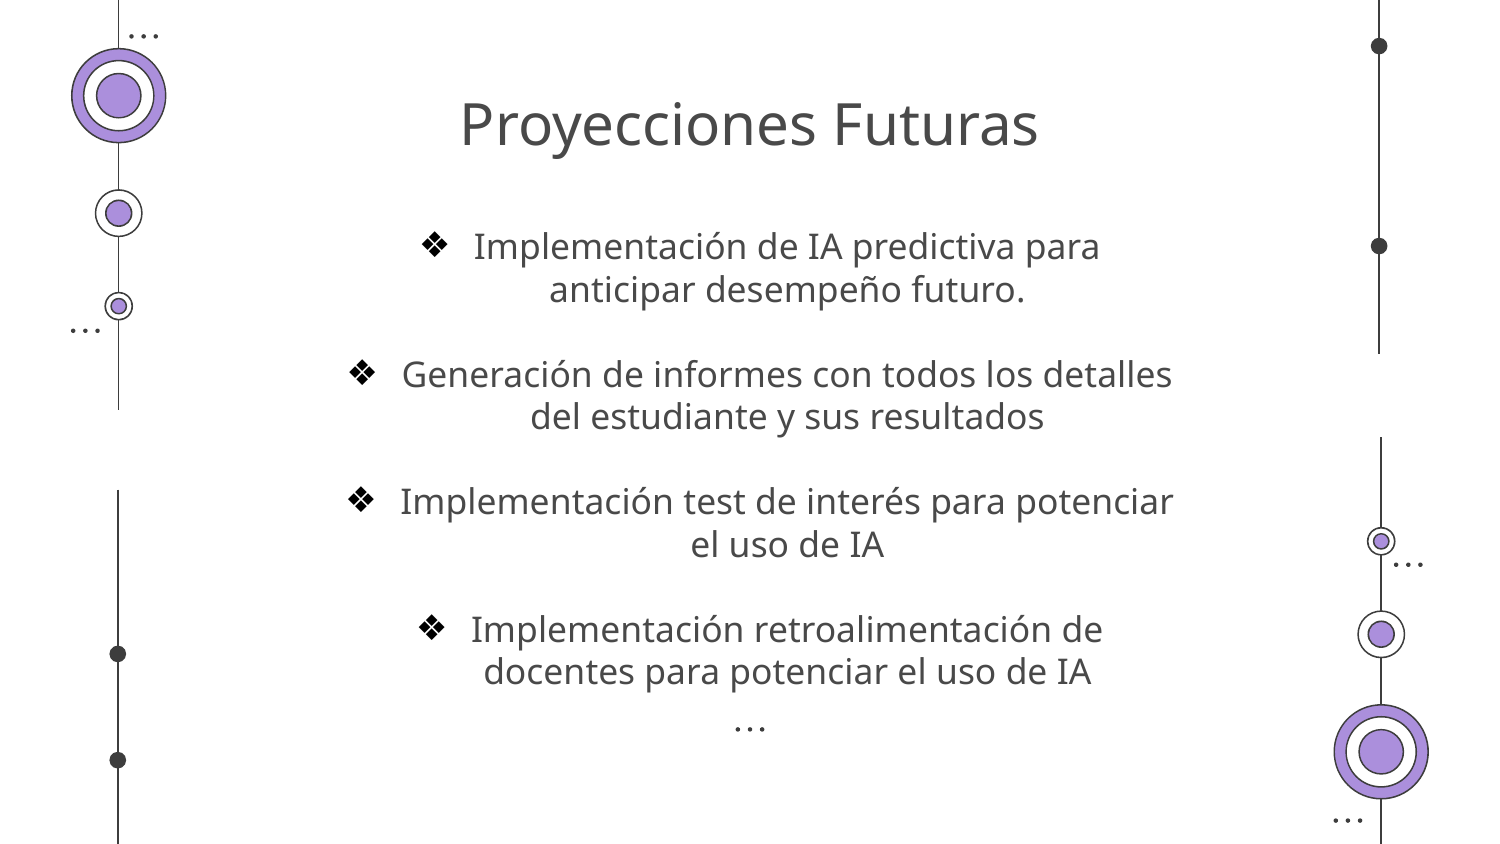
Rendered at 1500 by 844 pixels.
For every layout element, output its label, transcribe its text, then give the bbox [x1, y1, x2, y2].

title Proyecciones Futuras [355, 72, 1145, 166]
subtitle Implementación de IA predictiva para anticipar desempeño futuro. Generación de informes con todos los detalles del estudiante y sus resultados Implementación test de interés para potenciar el uso de IA Implementación retroalimentación de docentes para potenciar el uso de IA [306, 166, 1194, 540]
